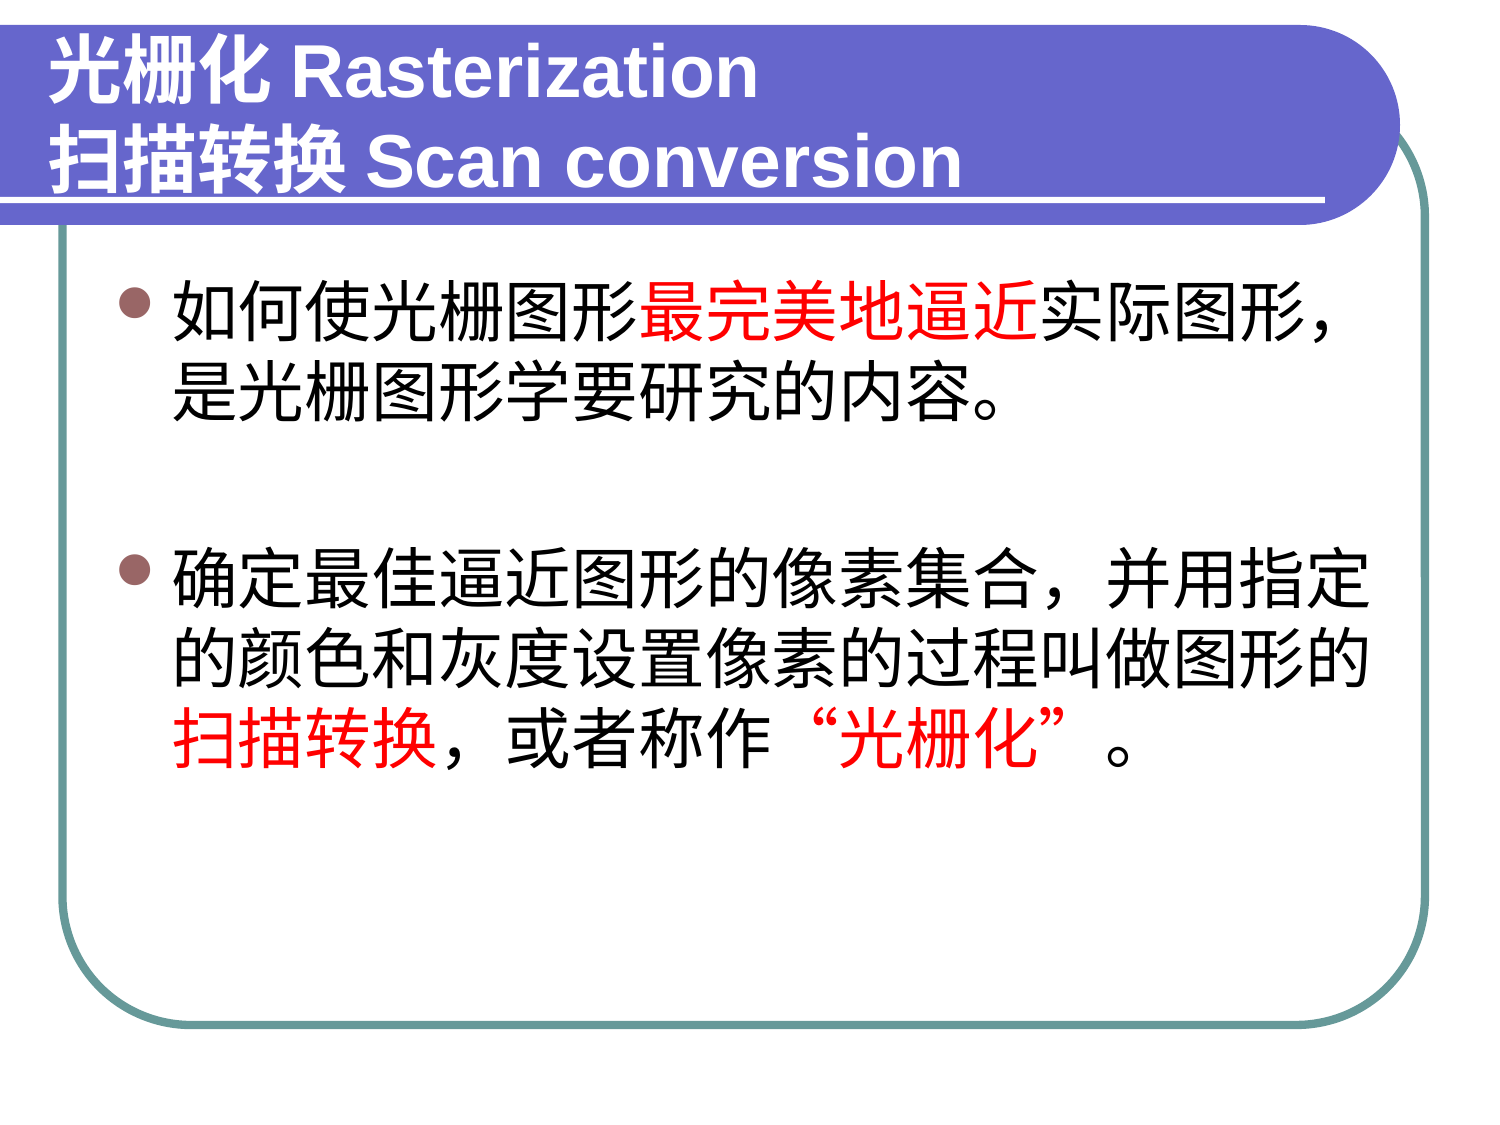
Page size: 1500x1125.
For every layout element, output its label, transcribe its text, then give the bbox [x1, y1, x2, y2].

title 光栅化Rasterization 扫描转换Scan conversion [32, 37, 1347, 188]
list 如何使光栅图形最完美地逼近实际图形，是光栅图形学要研究的内容。 确定最佳逼近图形的像素集合，并用指定的颜色和灰度设置像素的过程叫做图形的扫描转换，或者称作“光栅化”。 [99, 262, 1400, 988]
